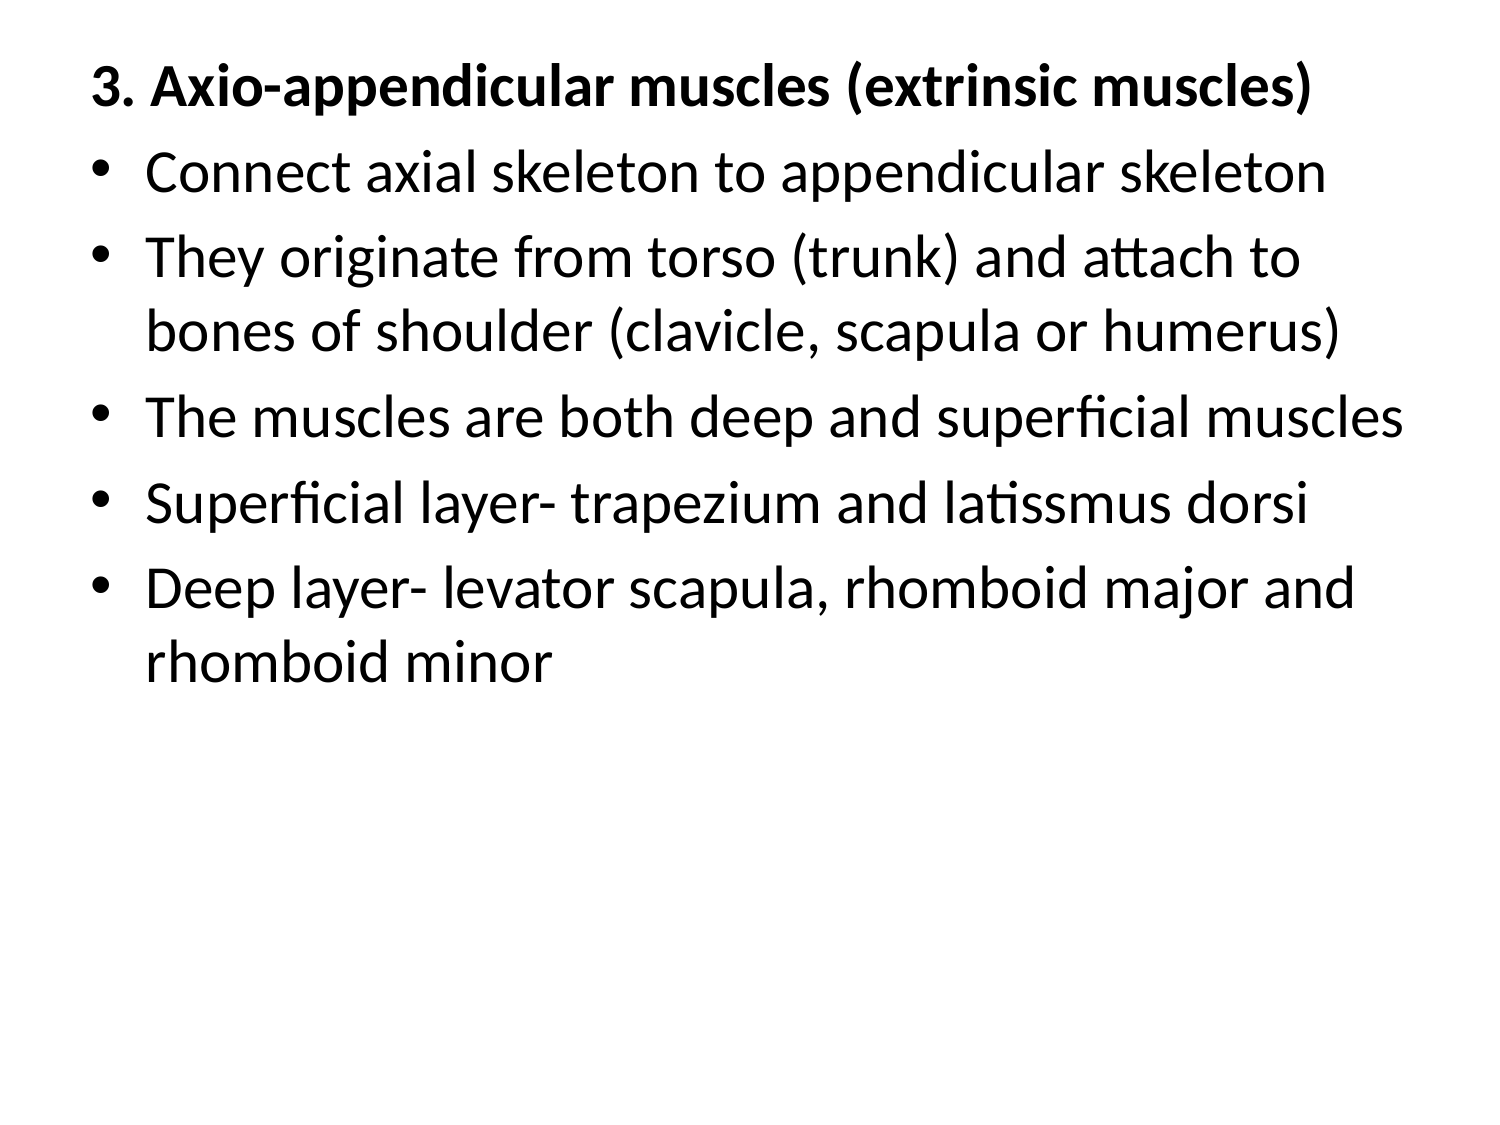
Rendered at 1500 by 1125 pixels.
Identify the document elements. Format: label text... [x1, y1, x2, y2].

list 3. Axio-appendicular muscles (extrinsic muscles) Connect axial skeleton to appendicular skeleton They originate from torso (trunk) and attach to bones of shoulder (clavicle, scapula or humerus) The muscles are both deep and superficial muscles Superficial layer- trapezium and latissmus dorsi Deep layer- levator scapula, rhomboid major and rhomboid minor [75, 37, 1425, 1005]
